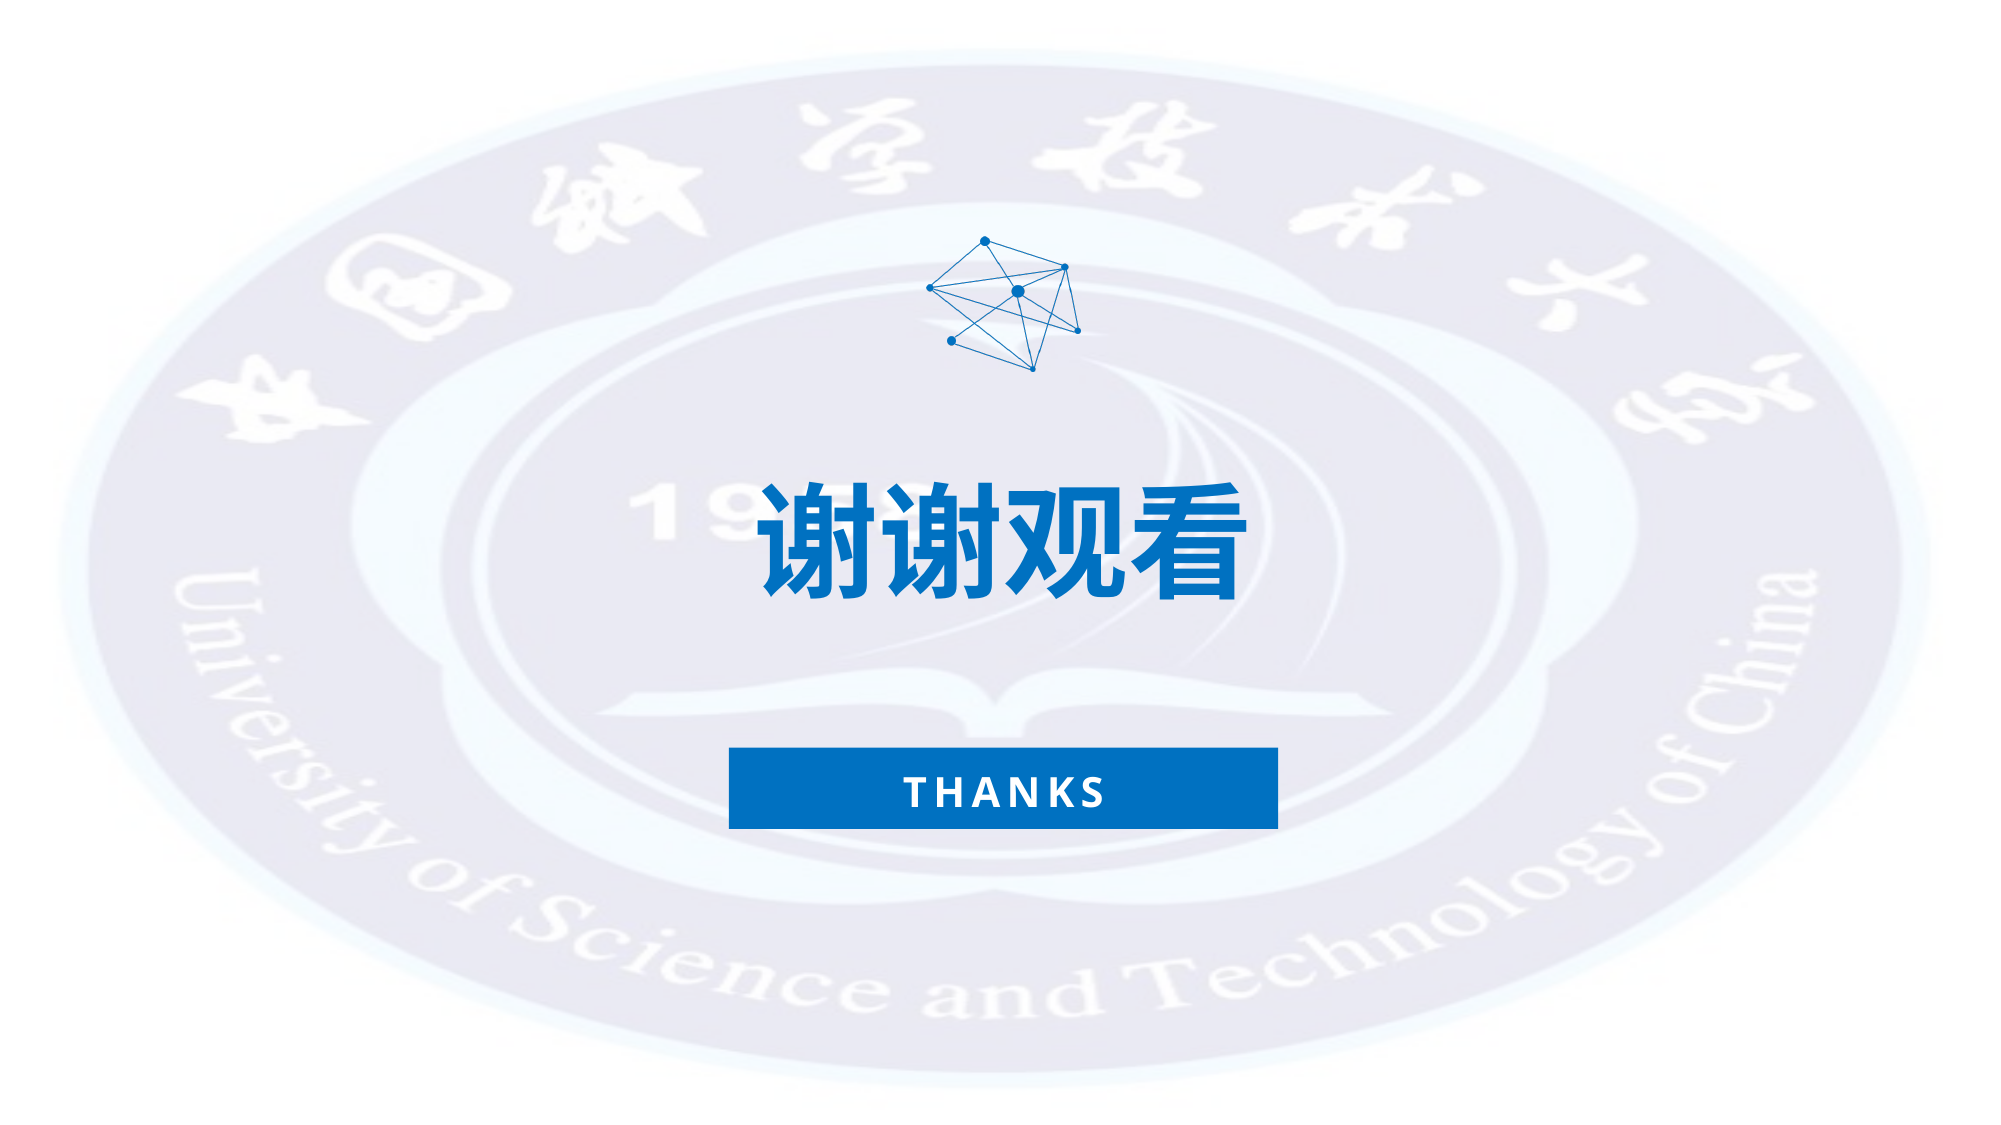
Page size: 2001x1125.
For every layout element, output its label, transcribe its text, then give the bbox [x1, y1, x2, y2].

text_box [718, 747, 1289, 829]
picture [926, 236, 1081, 372]
text_box 谢谢观看 [361, 456, 1646, 621]
